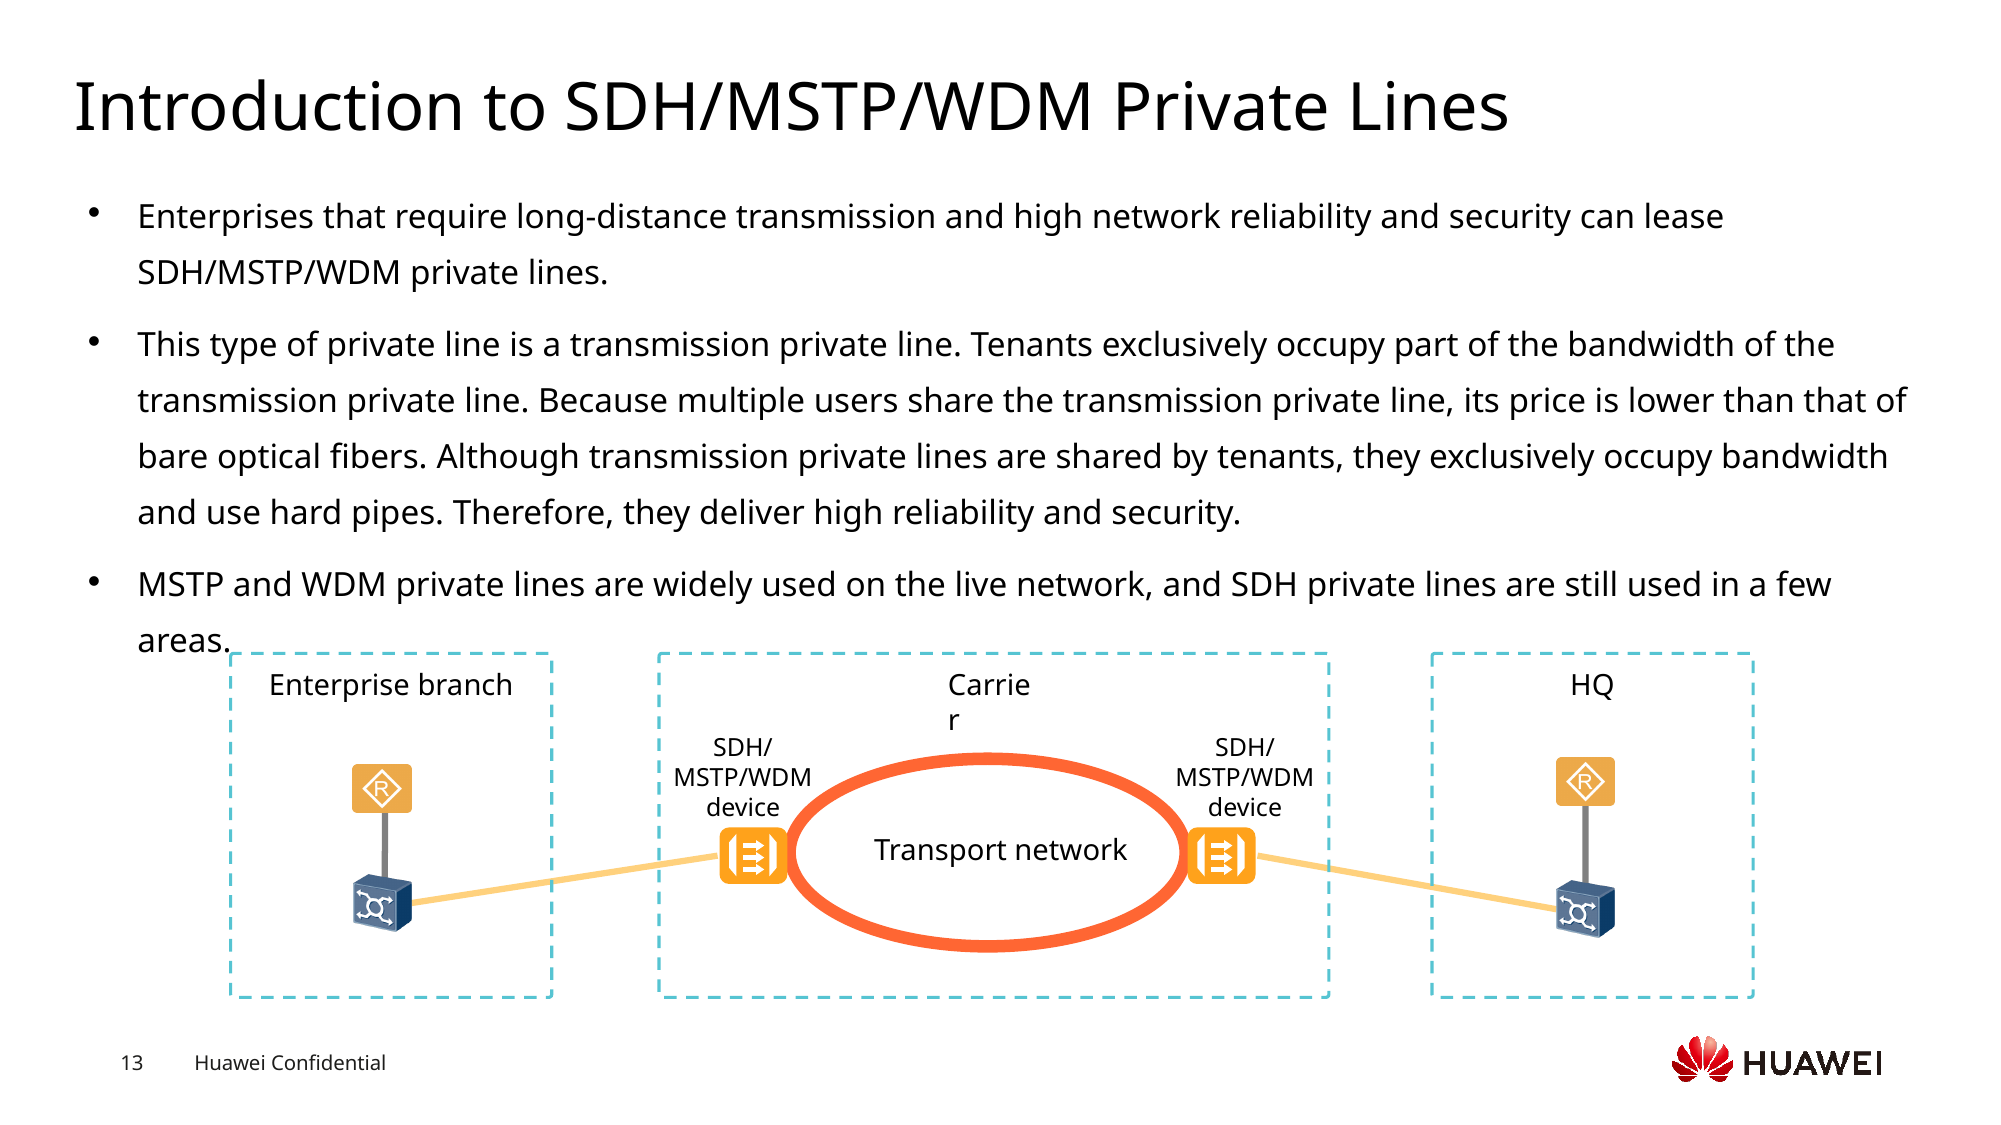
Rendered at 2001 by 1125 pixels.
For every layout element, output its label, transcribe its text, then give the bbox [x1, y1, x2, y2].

title Introduction to SDH/MSTP/WDM Private Lines [74, 73, 1928, 155]
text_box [411, 855, 718, 903]
text_box [657, 652, 1330, 999]
picture [353, 874, 412, 932]
text_box [229, 652, 553, 999]
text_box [1257, 855, 1557, 910]
text_box SDH/MSTP/WDM device [656, 724, 830, 829]
picture [1185, 825, 1258, 886]
picture [1556, 757, 1615, 806]
text_box SDH/MSTP/WDM device [1158, 724, 1332, 829]
text_box [1430, 652, 1755, 999]
picture [352, 764, 412, 813]
picture [1672, 1036, 1881, 1082]
picture [717, 825, 790, 886]
picture [1556, 880, 1615, 938]
list Enterprises that require long-distance transmission and high network reliability and security can lease SDH/MSTP/WDM private lines. This type of private line is a transmission private line. Tenants exclusively occupy part of the bandwidth of the transmission private line. Because multiple users share the transmission private line, its price is lower than that of bare optical fibers. Although transmission private lines are shared by tenants, they exclusively occupy bandwidth and use hard pipes. Therefore, they deliver high reliability and security. MSTP and WDM private lines are widely used on the live network, and SDH private lines are still used in a few areas. [74, 172, 1945, 973]
